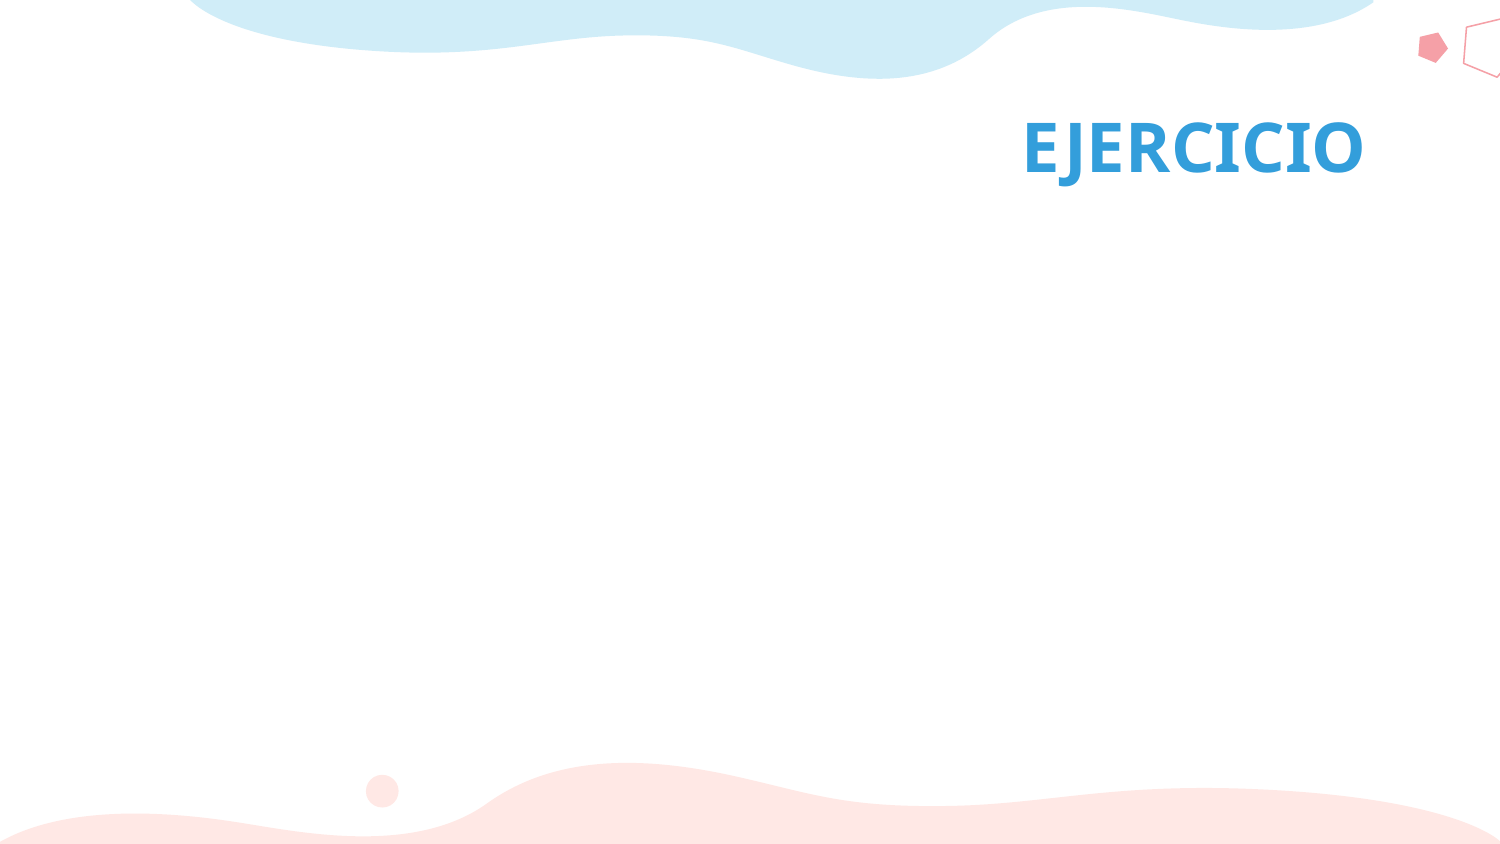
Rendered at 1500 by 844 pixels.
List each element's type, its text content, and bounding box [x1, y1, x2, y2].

title EJERCICIO [468, 88, 1382, 283]
